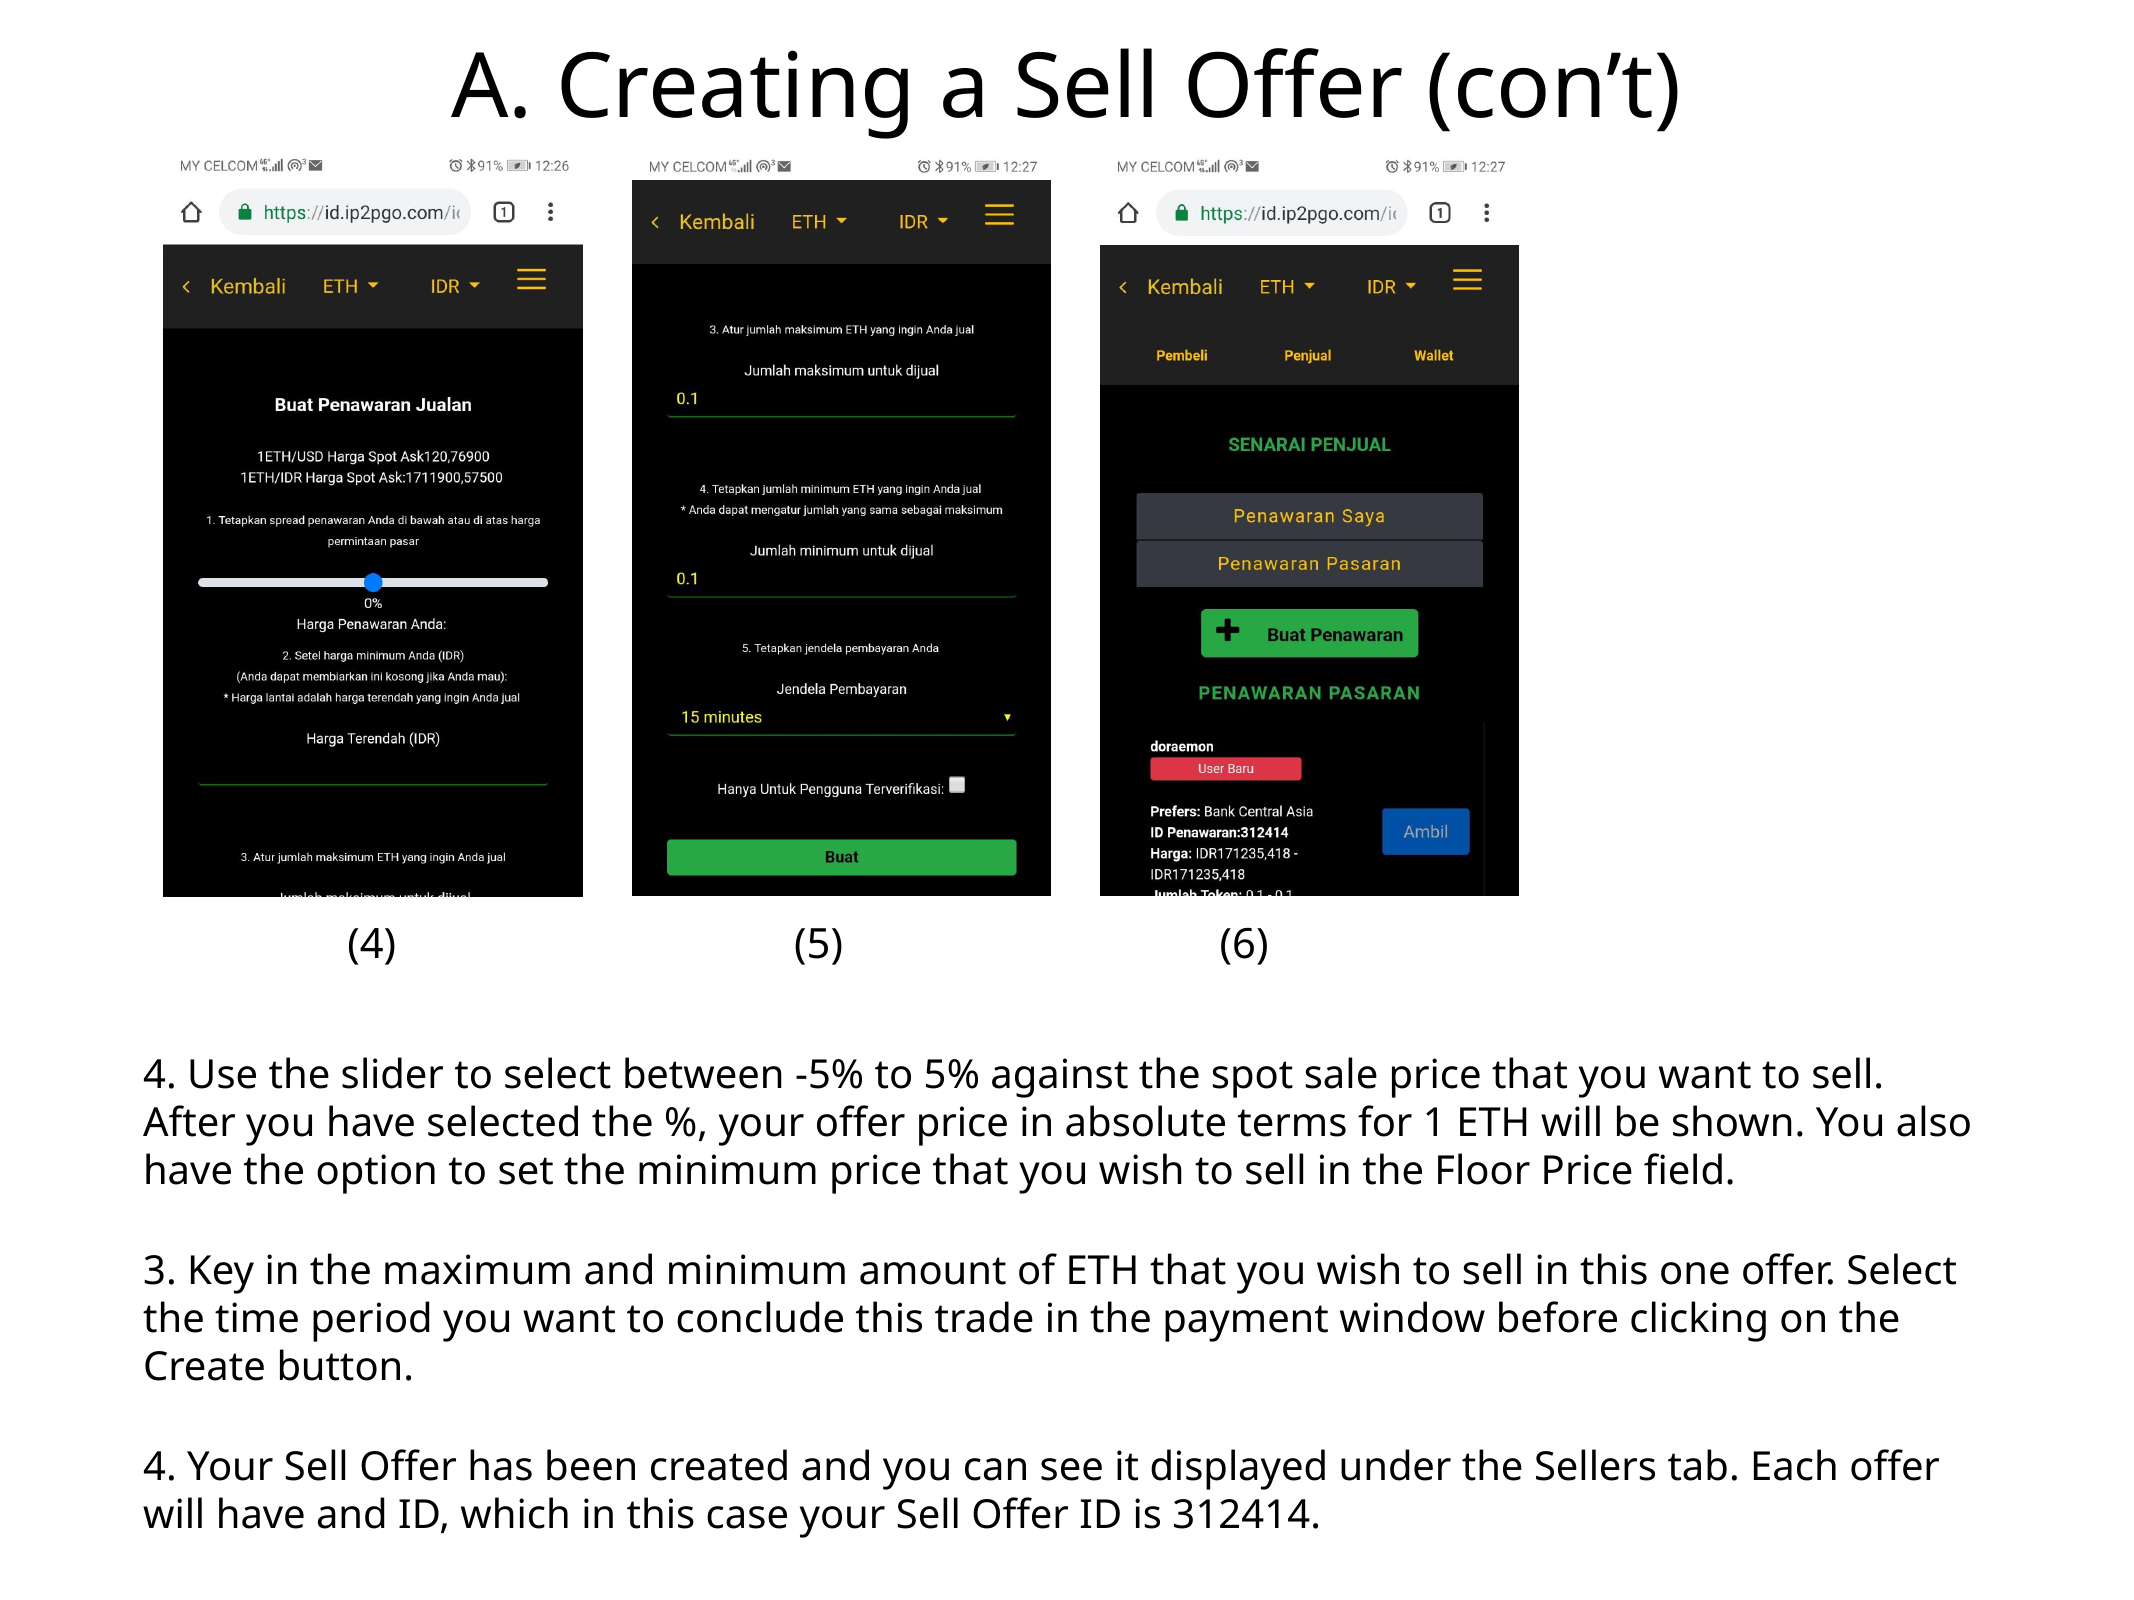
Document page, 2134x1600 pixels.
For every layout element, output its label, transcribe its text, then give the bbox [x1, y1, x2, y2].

list 4. Use the slider to select between -5% to 5% against the spot sale price that you want to sell. After you have selected the %, your offer price in absolute terms for 1 ETH will be shown. You also have the option to set the minimum price that you wish to sell in the Floor Price field. 3. Key in the maximum and minimum amount of ETH that you wish to sell in this one offer. Select the time period you want to conclude this trade in the payment window before clicking on the Create button. 4. Your Sell Offer has been created and you can see it displayed under the Sellers tab. Each offer will have and ID, which in this case your Sell Offer ID is 312414. [134, 1032, 1999, 1554]
title A. Creating a Sell Offer (con’t) [155, 19, 1978, 145]
picture [1100, 152, 1519, 896]
picture [163, 151, 583, 897]
picture [632, 152, 1051, 896]
text_box (4) (5) (6) [134, 905, 1999, 978]
